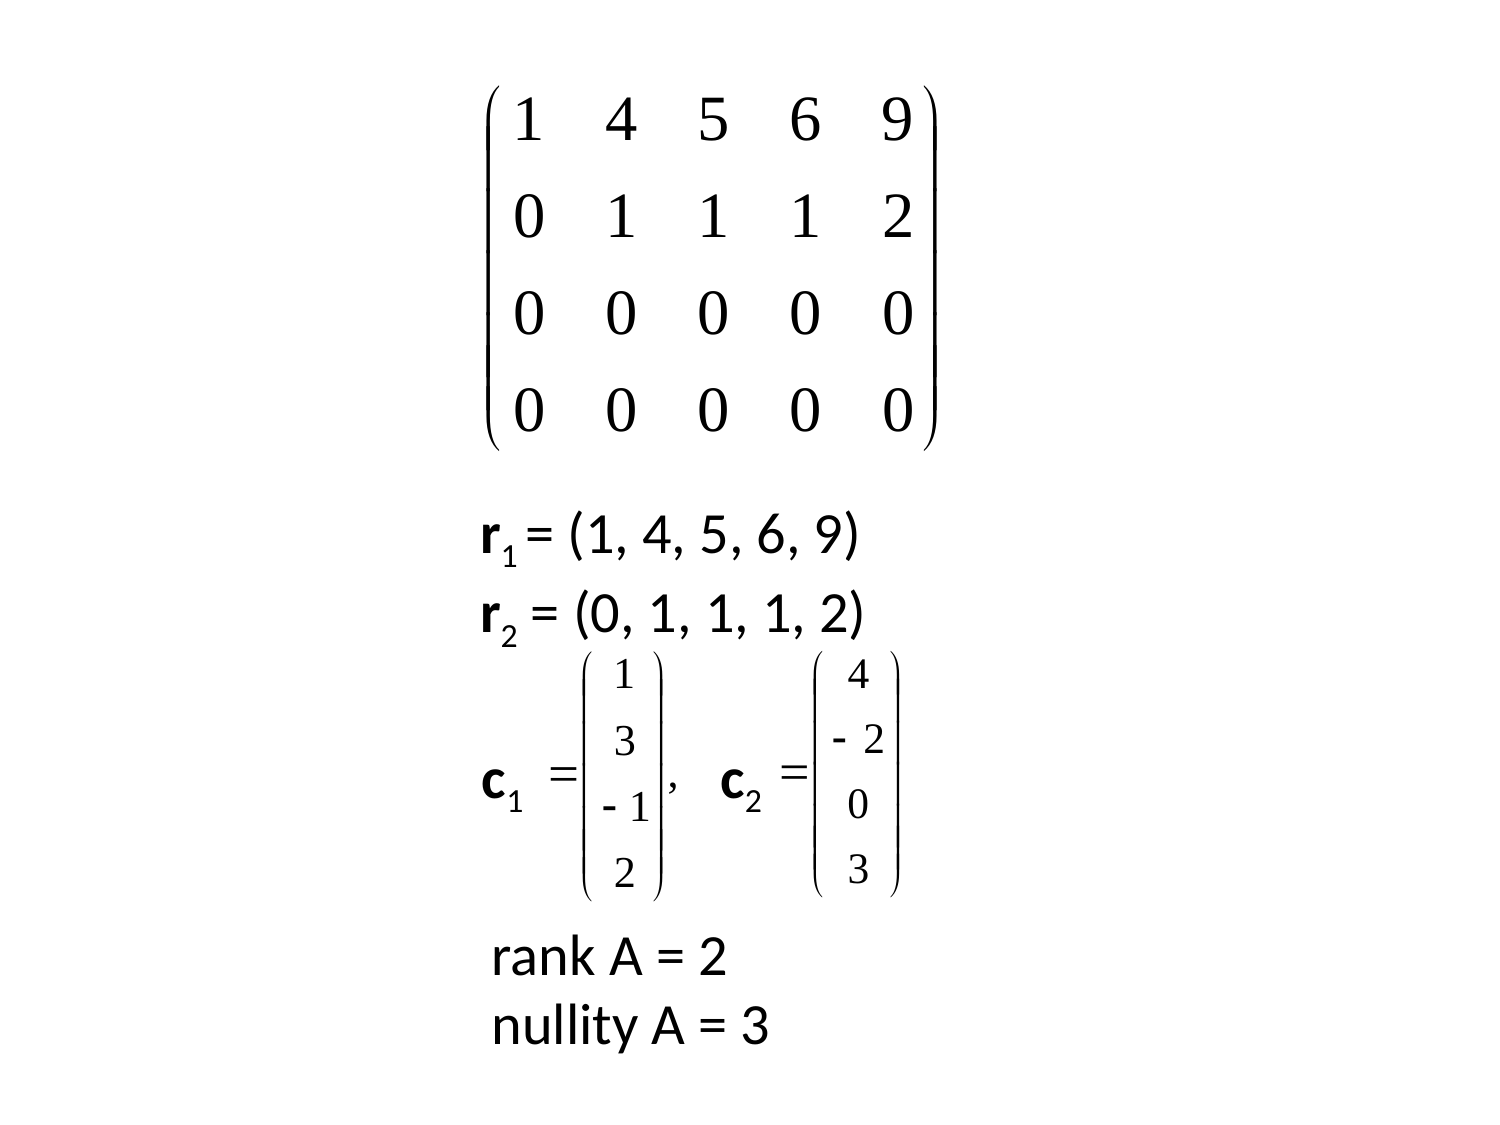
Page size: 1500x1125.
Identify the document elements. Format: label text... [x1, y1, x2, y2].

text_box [539, 643, 688, 910]
text_box rank A = 2 nullity A = 3 [477, 909, 786, 1064]
text_box c1 [467, 732, 534, 827]
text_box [770, 643, 913, 906]
text_box r1 = (1, 4, 5, 6, 9) r2 = (0, 1, 1, 1, 2) [465, 487, 1036, 662]
text_box c2 [705, 732, 765, 827]
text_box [473, 74, 954, 463]
